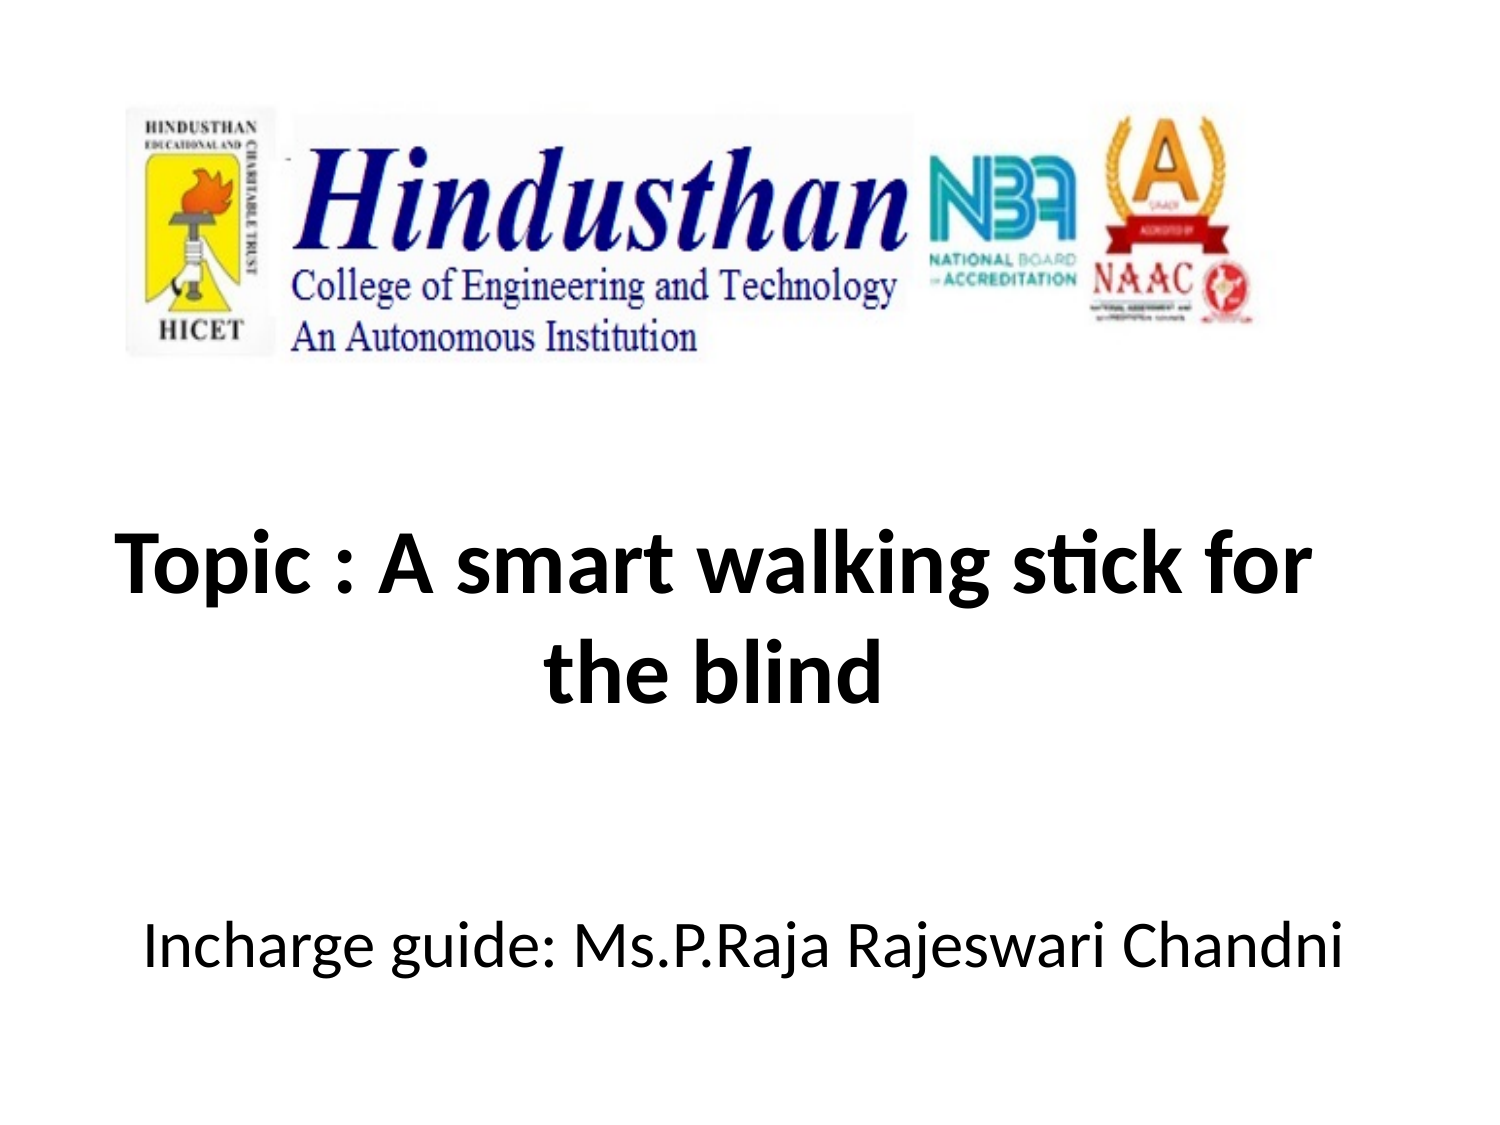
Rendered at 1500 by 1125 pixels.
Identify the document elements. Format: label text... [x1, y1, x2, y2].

subtitle Incharge guide: Ms.P.Raja Rajeswari Chandni [0, 893, 1494, 1012]
title Topic : A smart walking stick for the blind [41, 401, 1388, 823]
picture [64, 66, 1500, 398]
